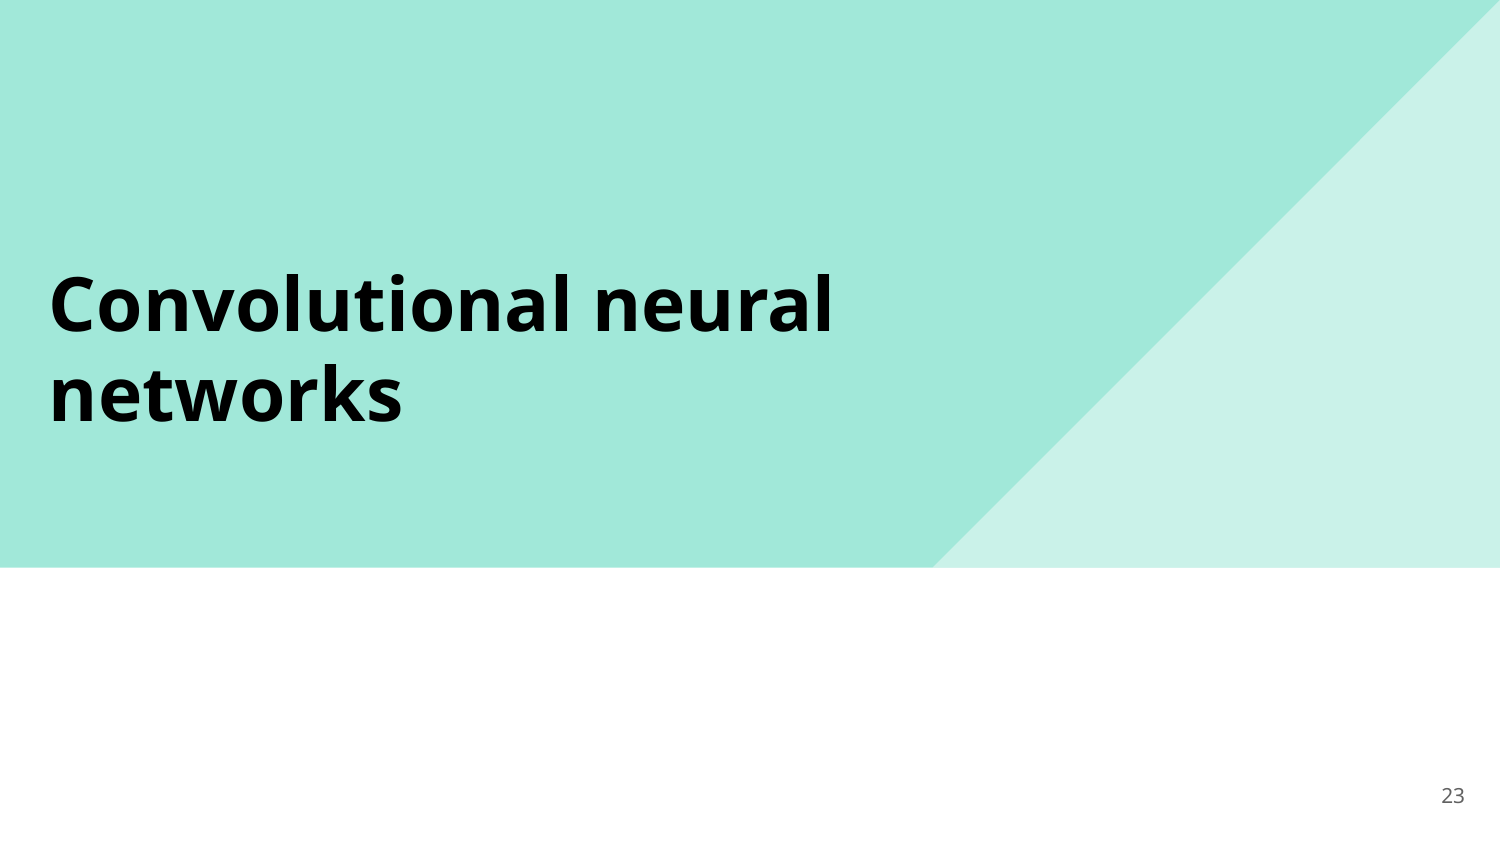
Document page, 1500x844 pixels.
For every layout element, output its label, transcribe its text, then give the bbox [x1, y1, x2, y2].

slide_number ‹#› [1389, 764, 1480, 830]
title Convolutional neural networks [33, 297, 966, 452]
